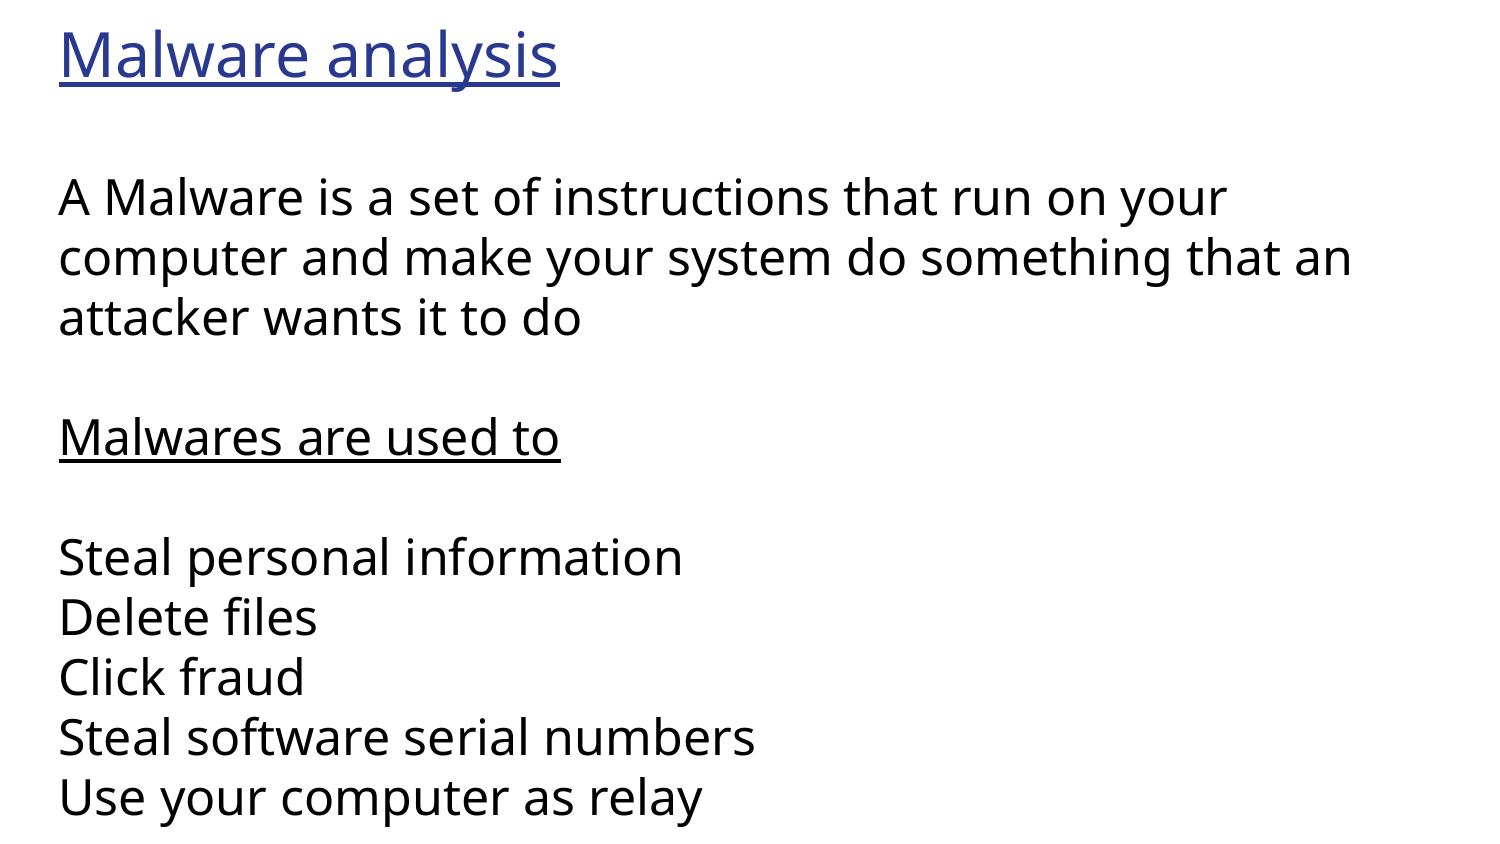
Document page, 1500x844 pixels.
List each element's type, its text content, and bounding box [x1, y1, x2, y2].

title Malware analysis A Malware is a set of instructions that run on your computer and make your system do something that an attacker wants it to do Malwares are used to Steal personal information Delete files Click fraud Steal software serial numbers Use your computer as relay [43, 0, 1442, 100]
